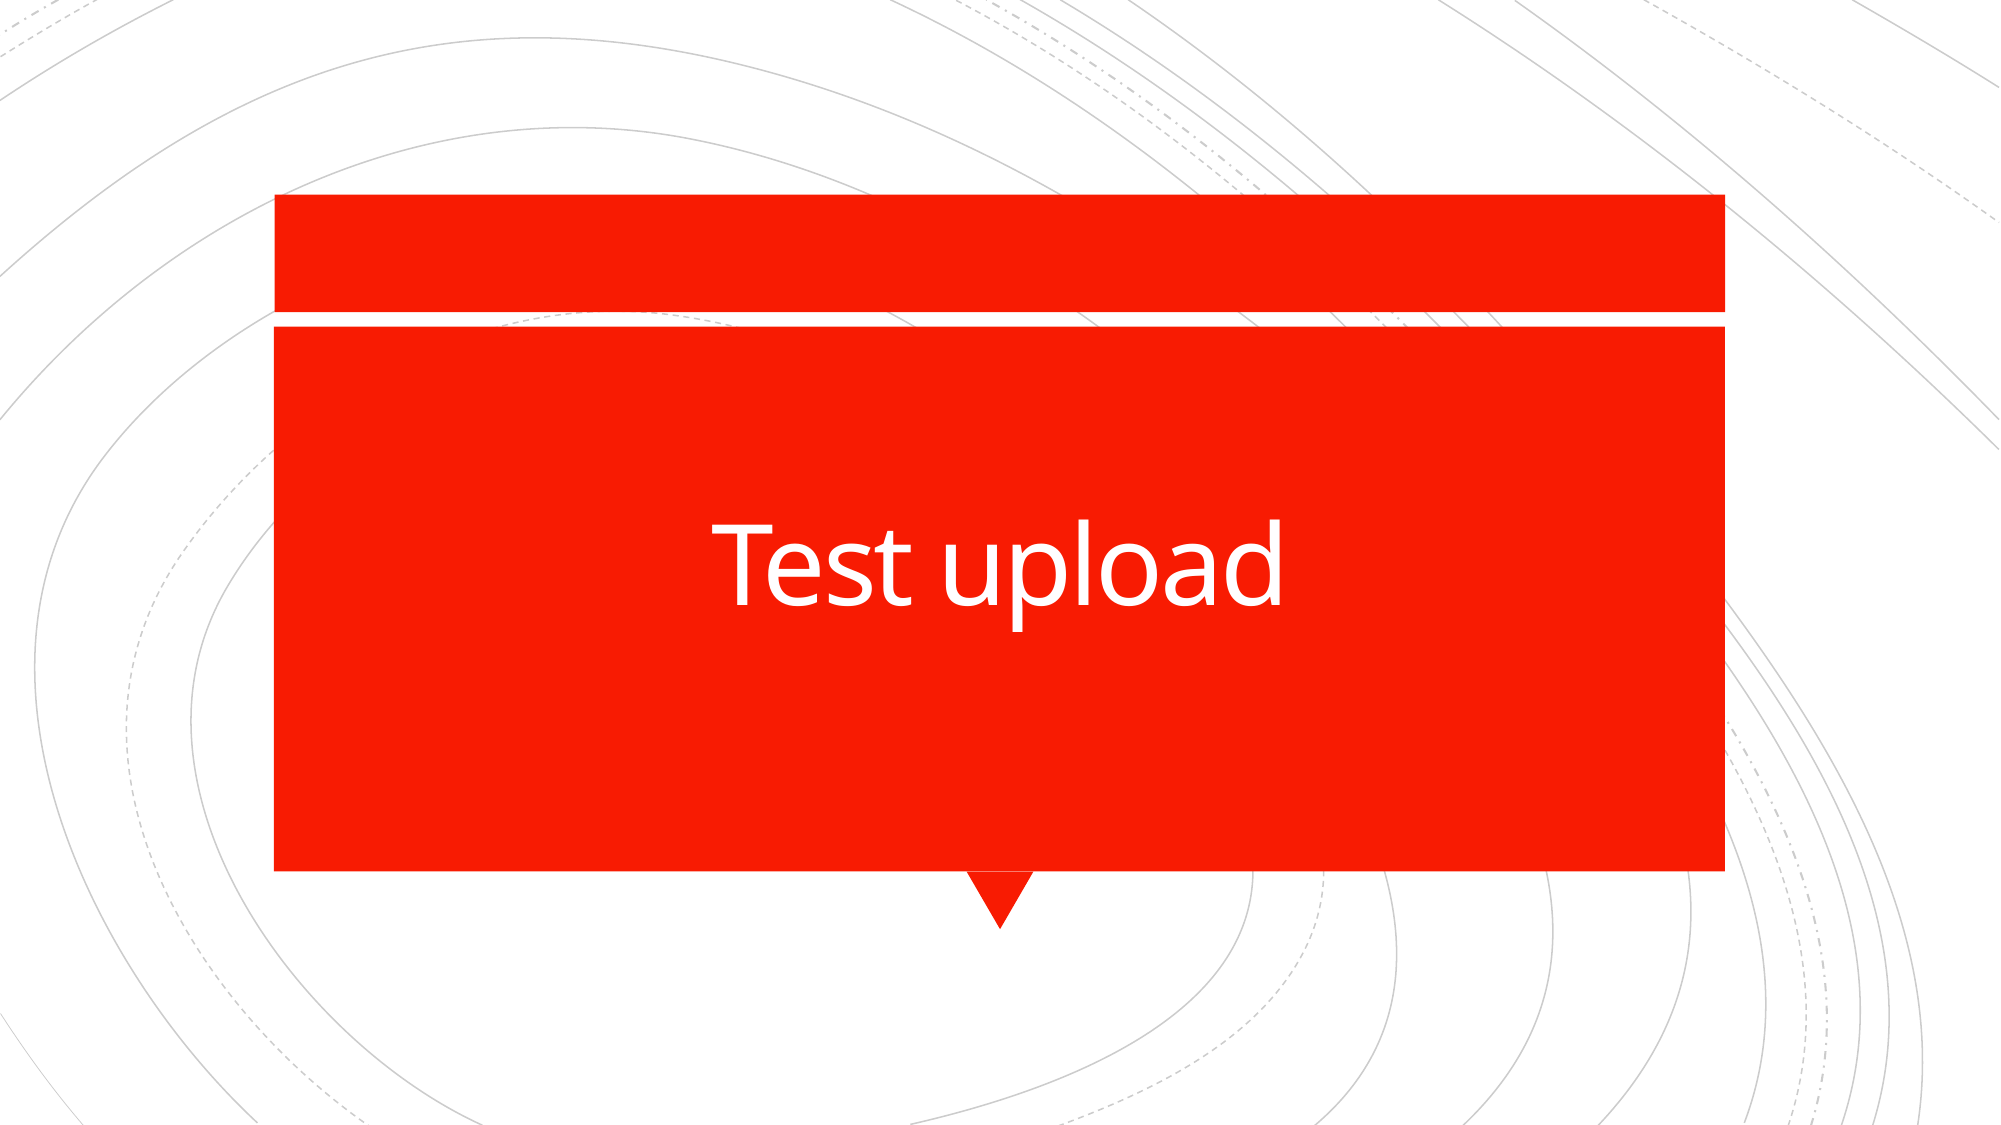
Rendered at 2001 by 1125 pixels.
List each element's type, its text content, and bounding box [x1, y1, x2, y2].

title Test upload [288, 340, 1713, 628]
